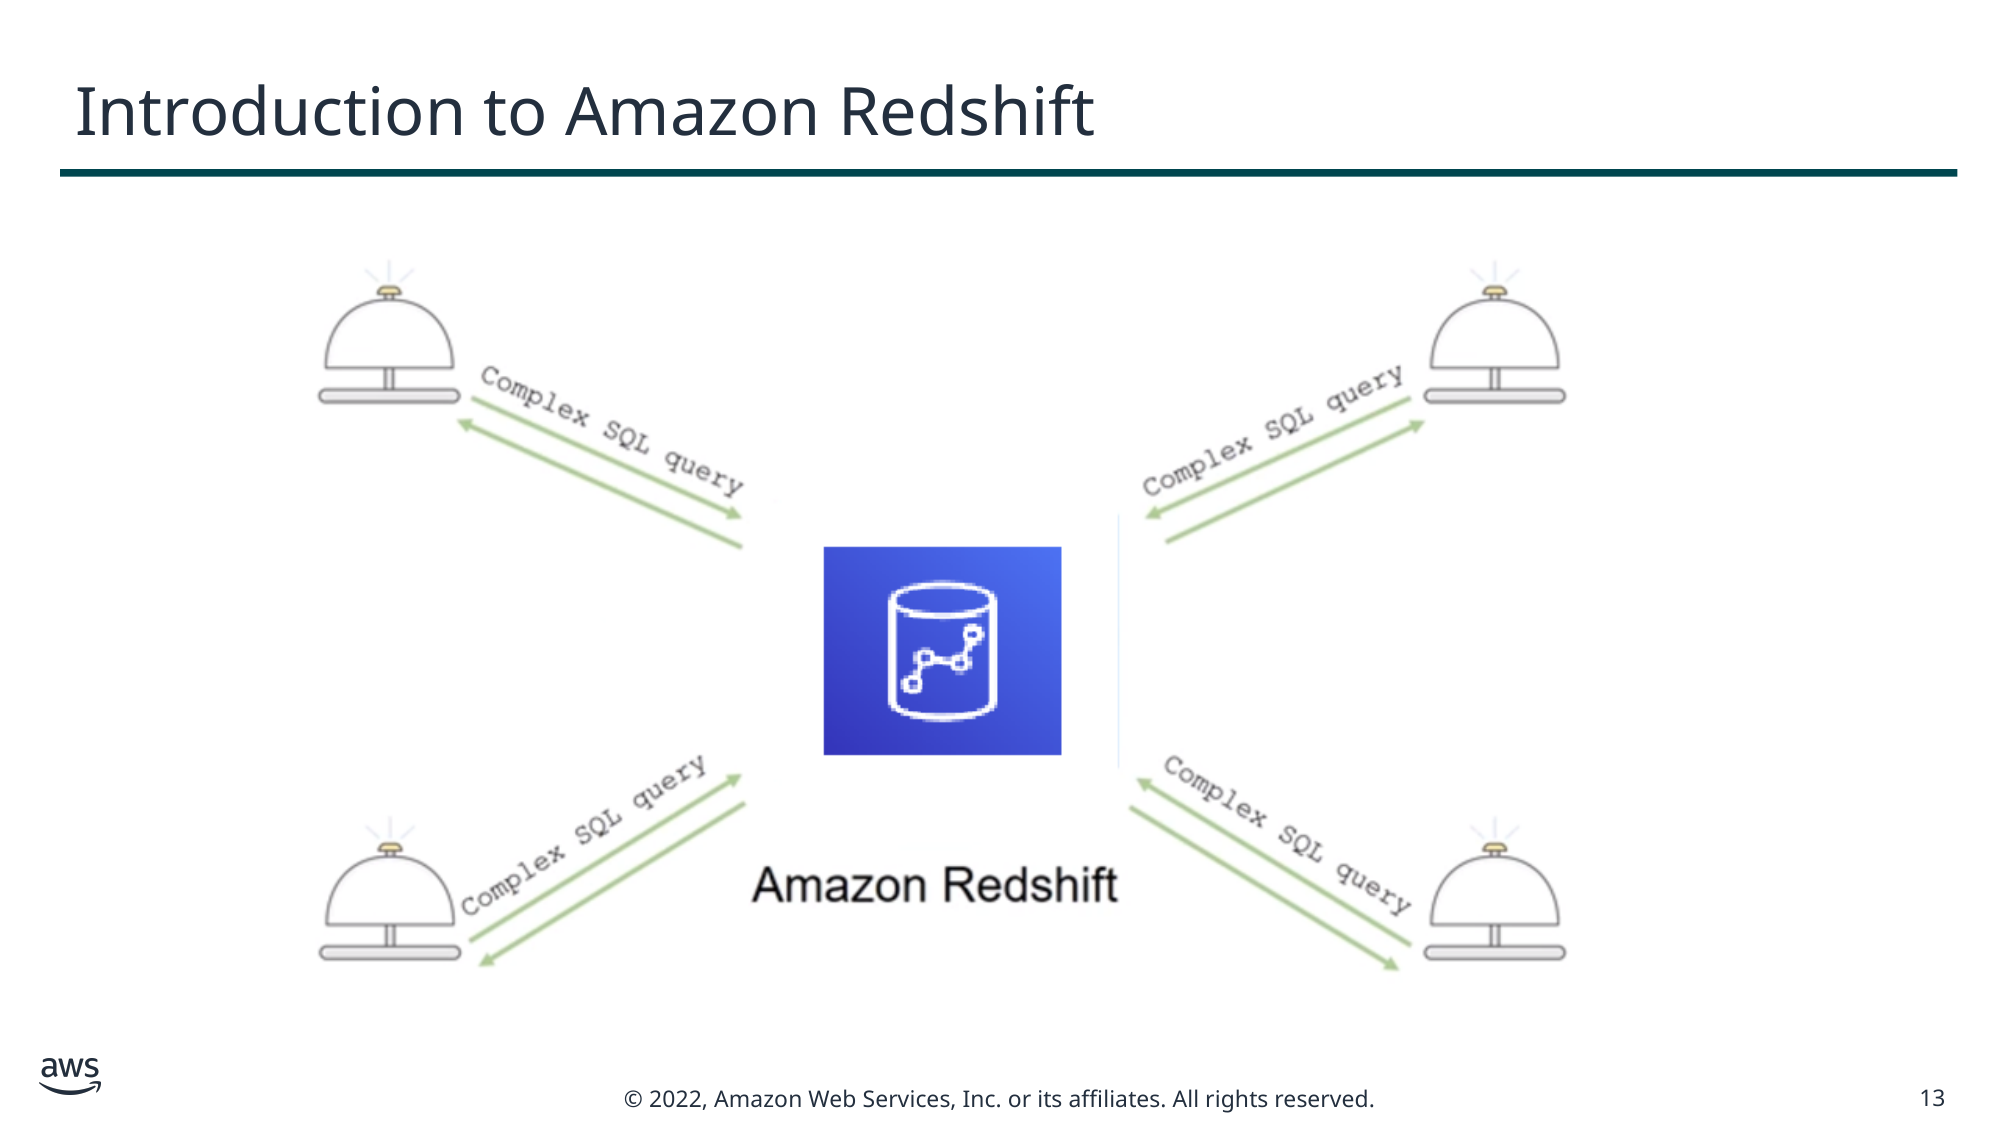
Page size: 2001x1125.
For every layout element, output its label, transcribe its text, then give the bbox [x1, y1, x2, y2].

picture [39, 1058, 101, 1095]
title Introduction to Amazon Redshift [60, 49, 1958, 170]
slide_number 13 [1881, 1077, 1961, 1121]
picture [276, 245, 1723, 1009]
